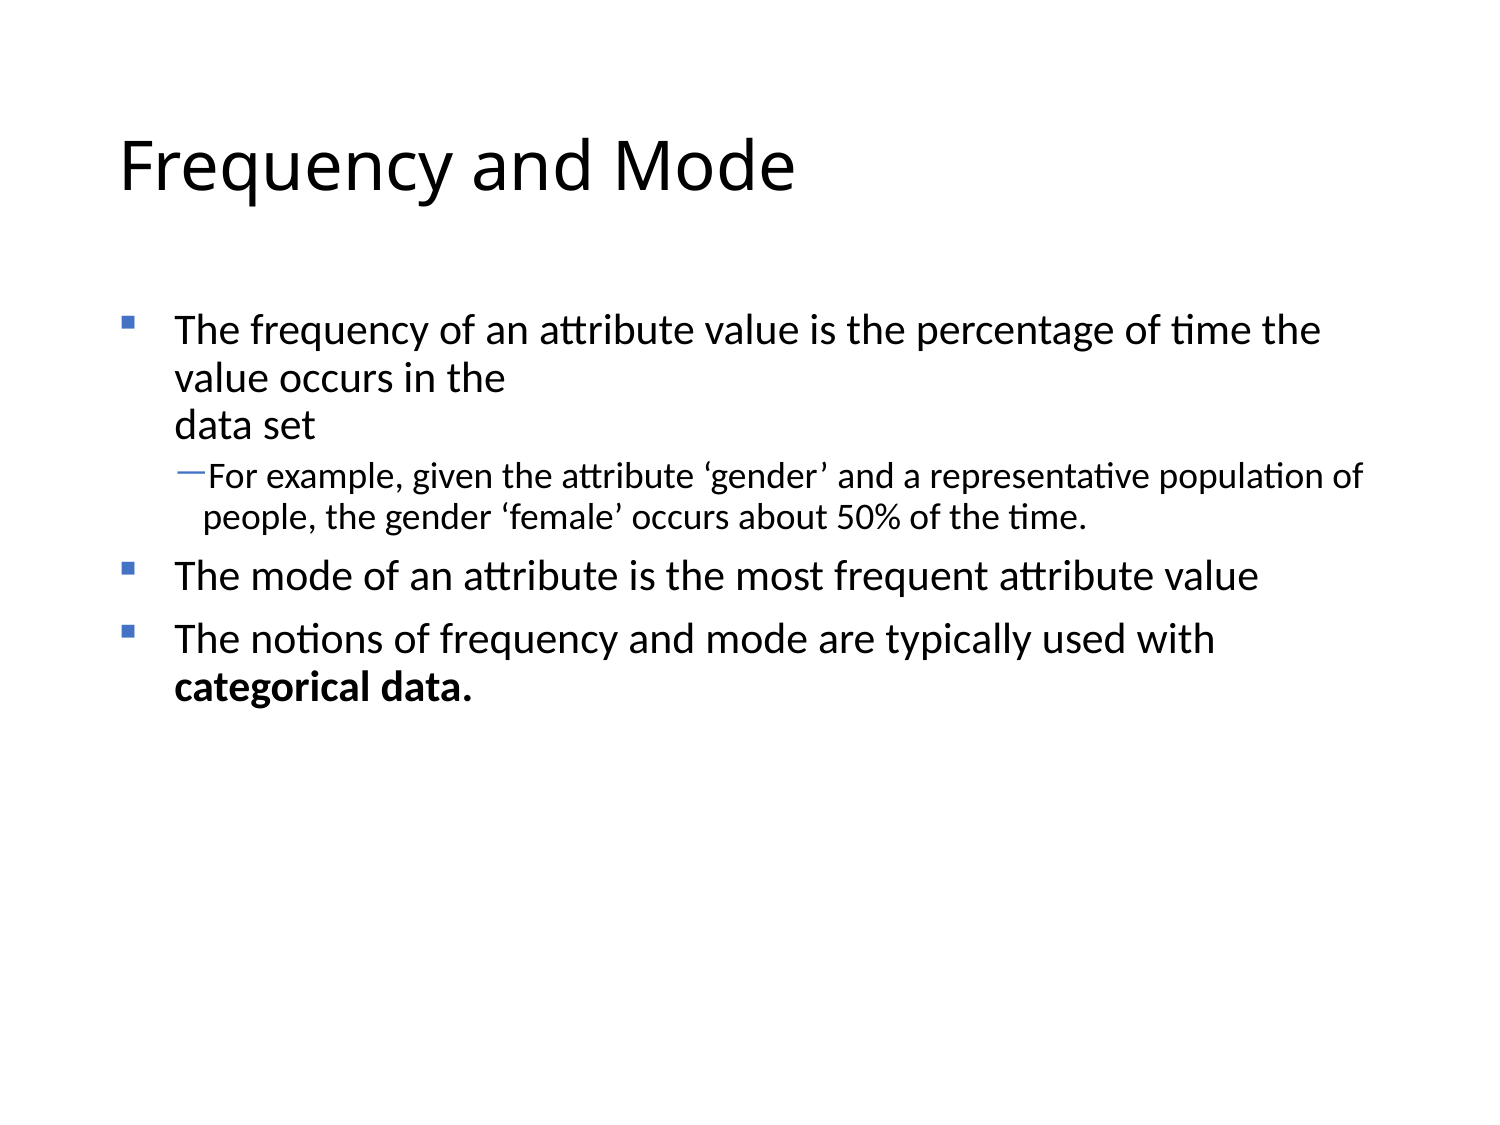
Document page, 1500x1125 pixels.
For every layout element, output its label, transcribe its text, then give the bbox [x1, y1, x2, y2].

list The frequency of an attribute value is the percentage of time the value occurs in the data set For example, given the attribute ‘gender’ and a representative population of people, the gender ‘female’ occurs about 50% of the time. The mode of an attribute is the most frequent attribute value The notions of frequency and mode are typically used with categorical data. [103, 299, 1397, 1014]
title Frequency and Mode [103, 59, 1397, 278]
